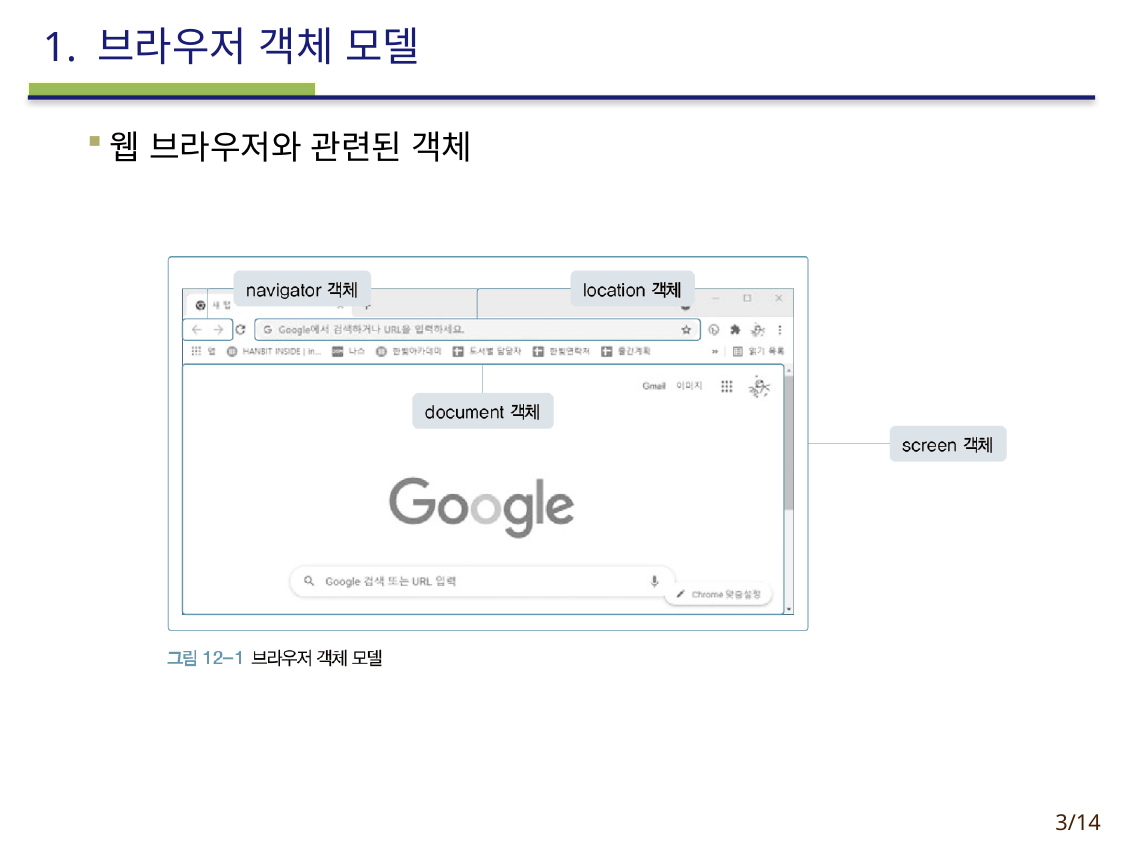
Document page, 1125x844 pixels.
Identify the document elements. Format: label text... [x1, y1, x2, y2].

picture [156, 247, 1013, 682]
title 1. 브라우저 객체 모델 [27, 10, 958, 82]
list 웹 브라우저와 관련된 객체 [28, 114, 1097, 818]
